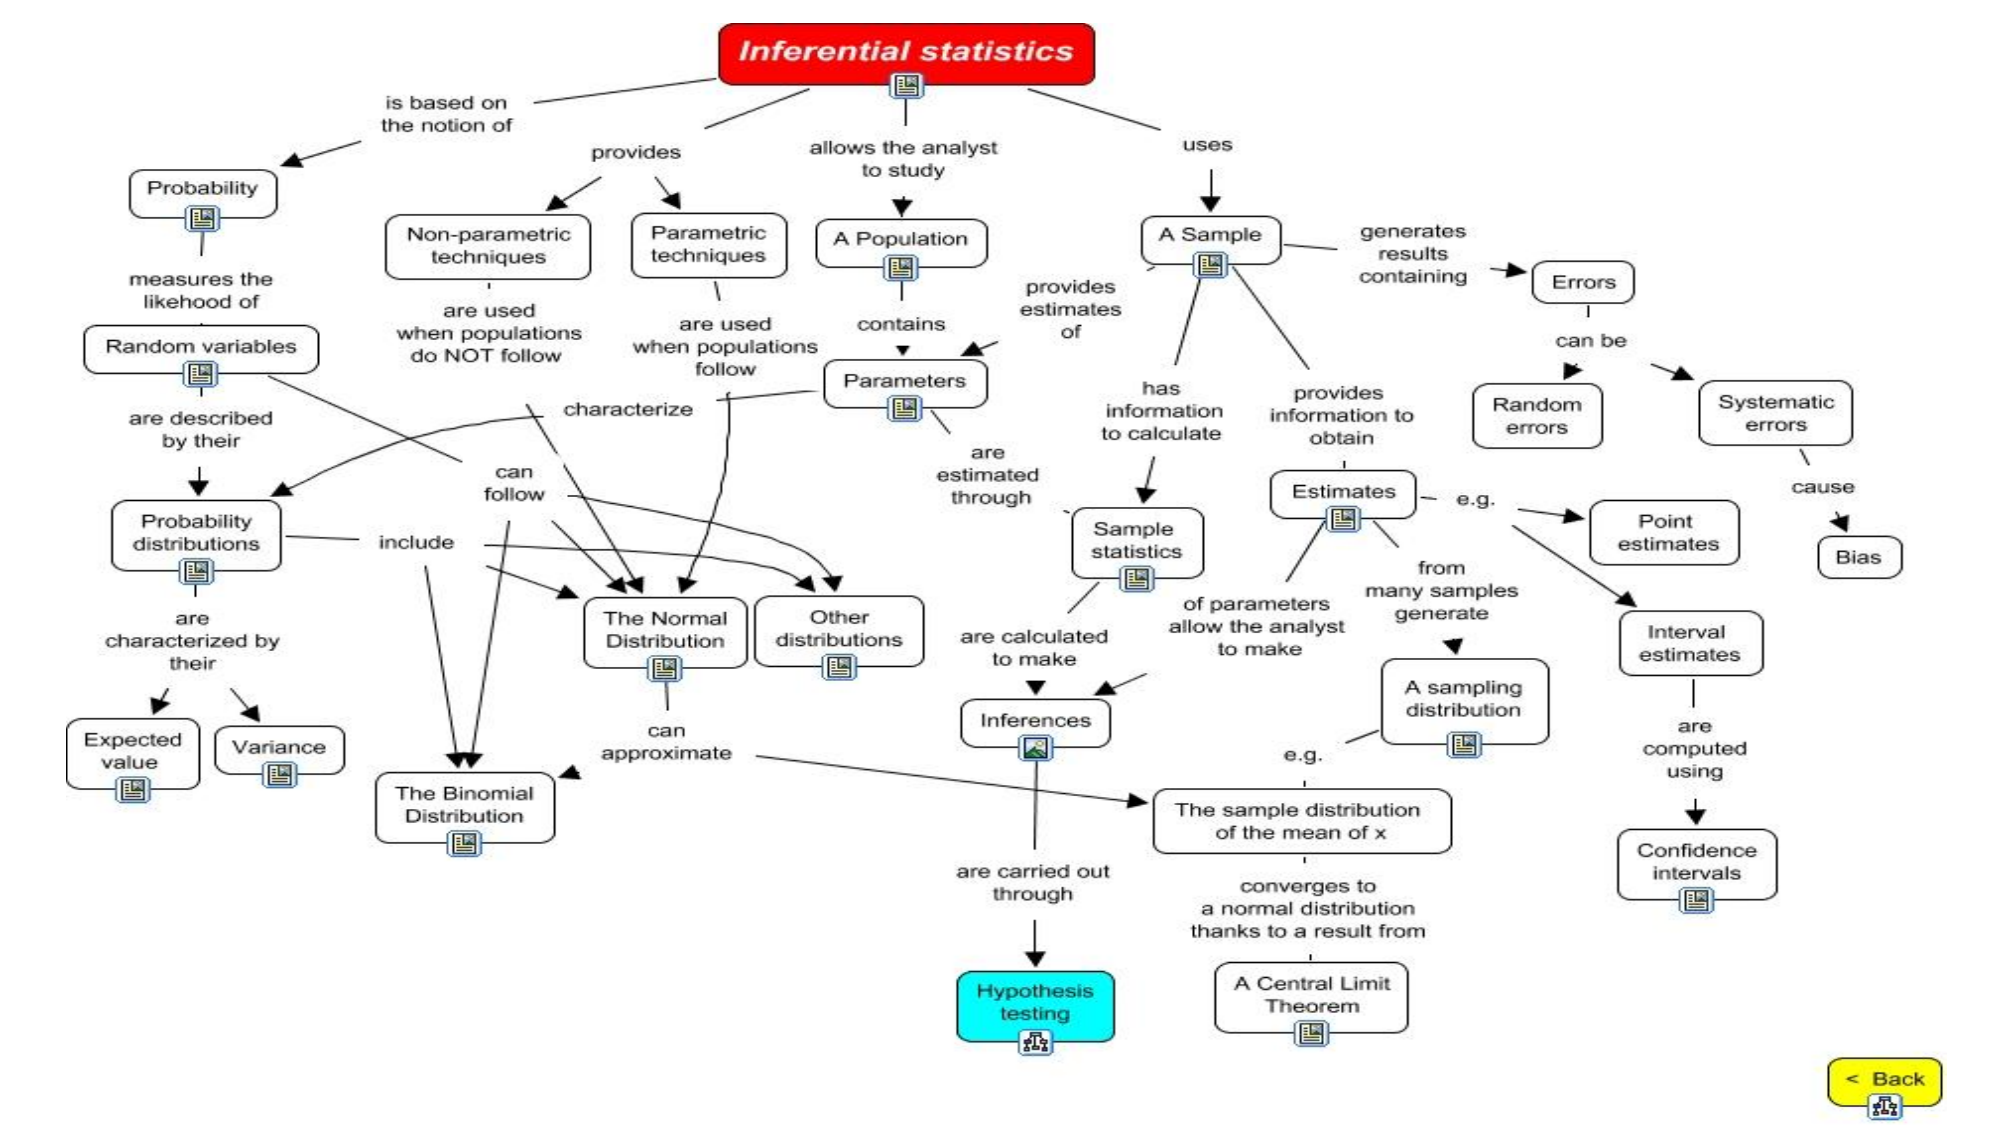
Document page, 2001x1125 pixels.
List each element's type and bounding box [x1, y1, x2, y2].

list [65, 22, 1947, 1125]
